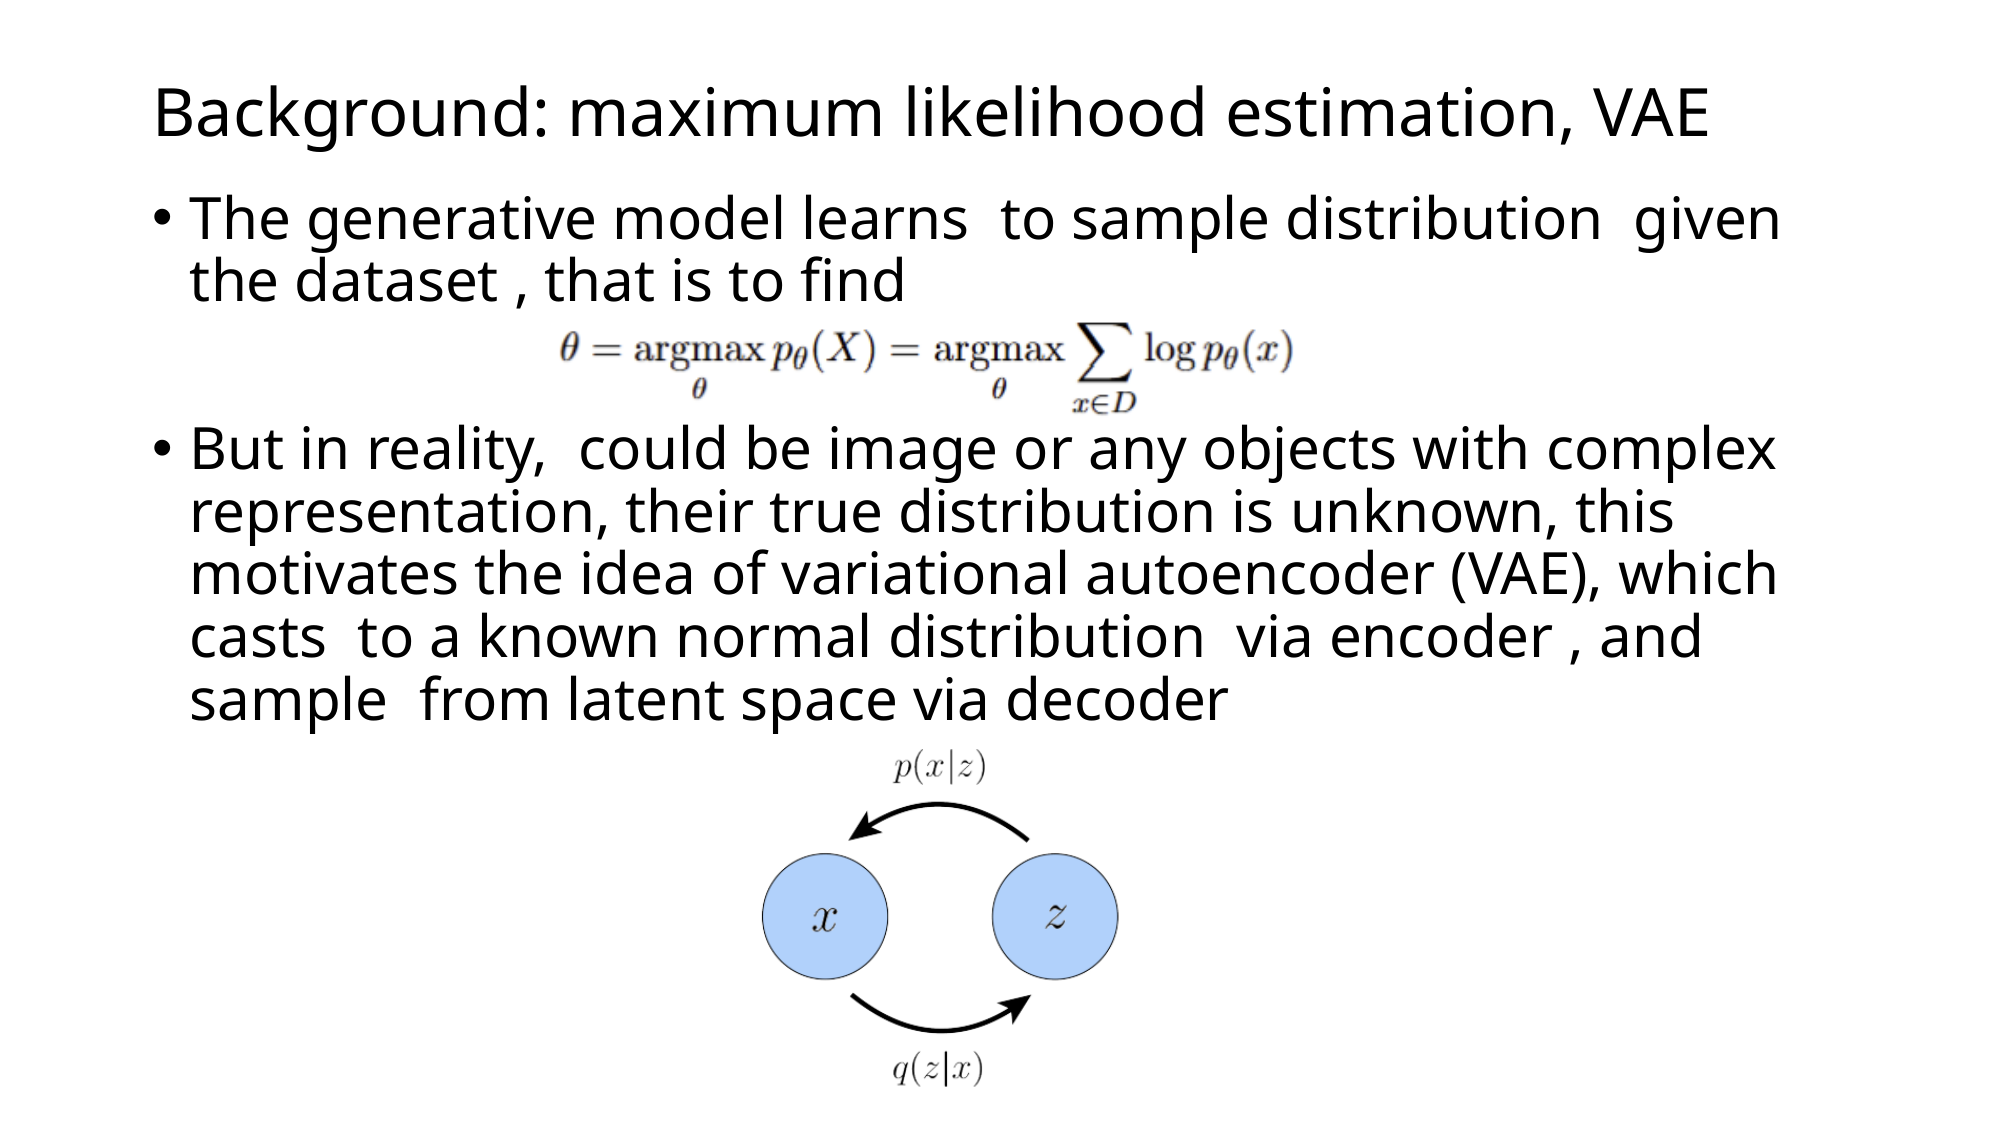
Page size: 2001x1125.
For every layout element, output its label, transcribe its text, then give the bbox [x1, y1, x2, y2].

title Background: maximum likelihood estimation, VAE [137, 59, 1863, 171]
picture [722, 744, 1170, 1094]
picture [552, 311, 1306, 421]
